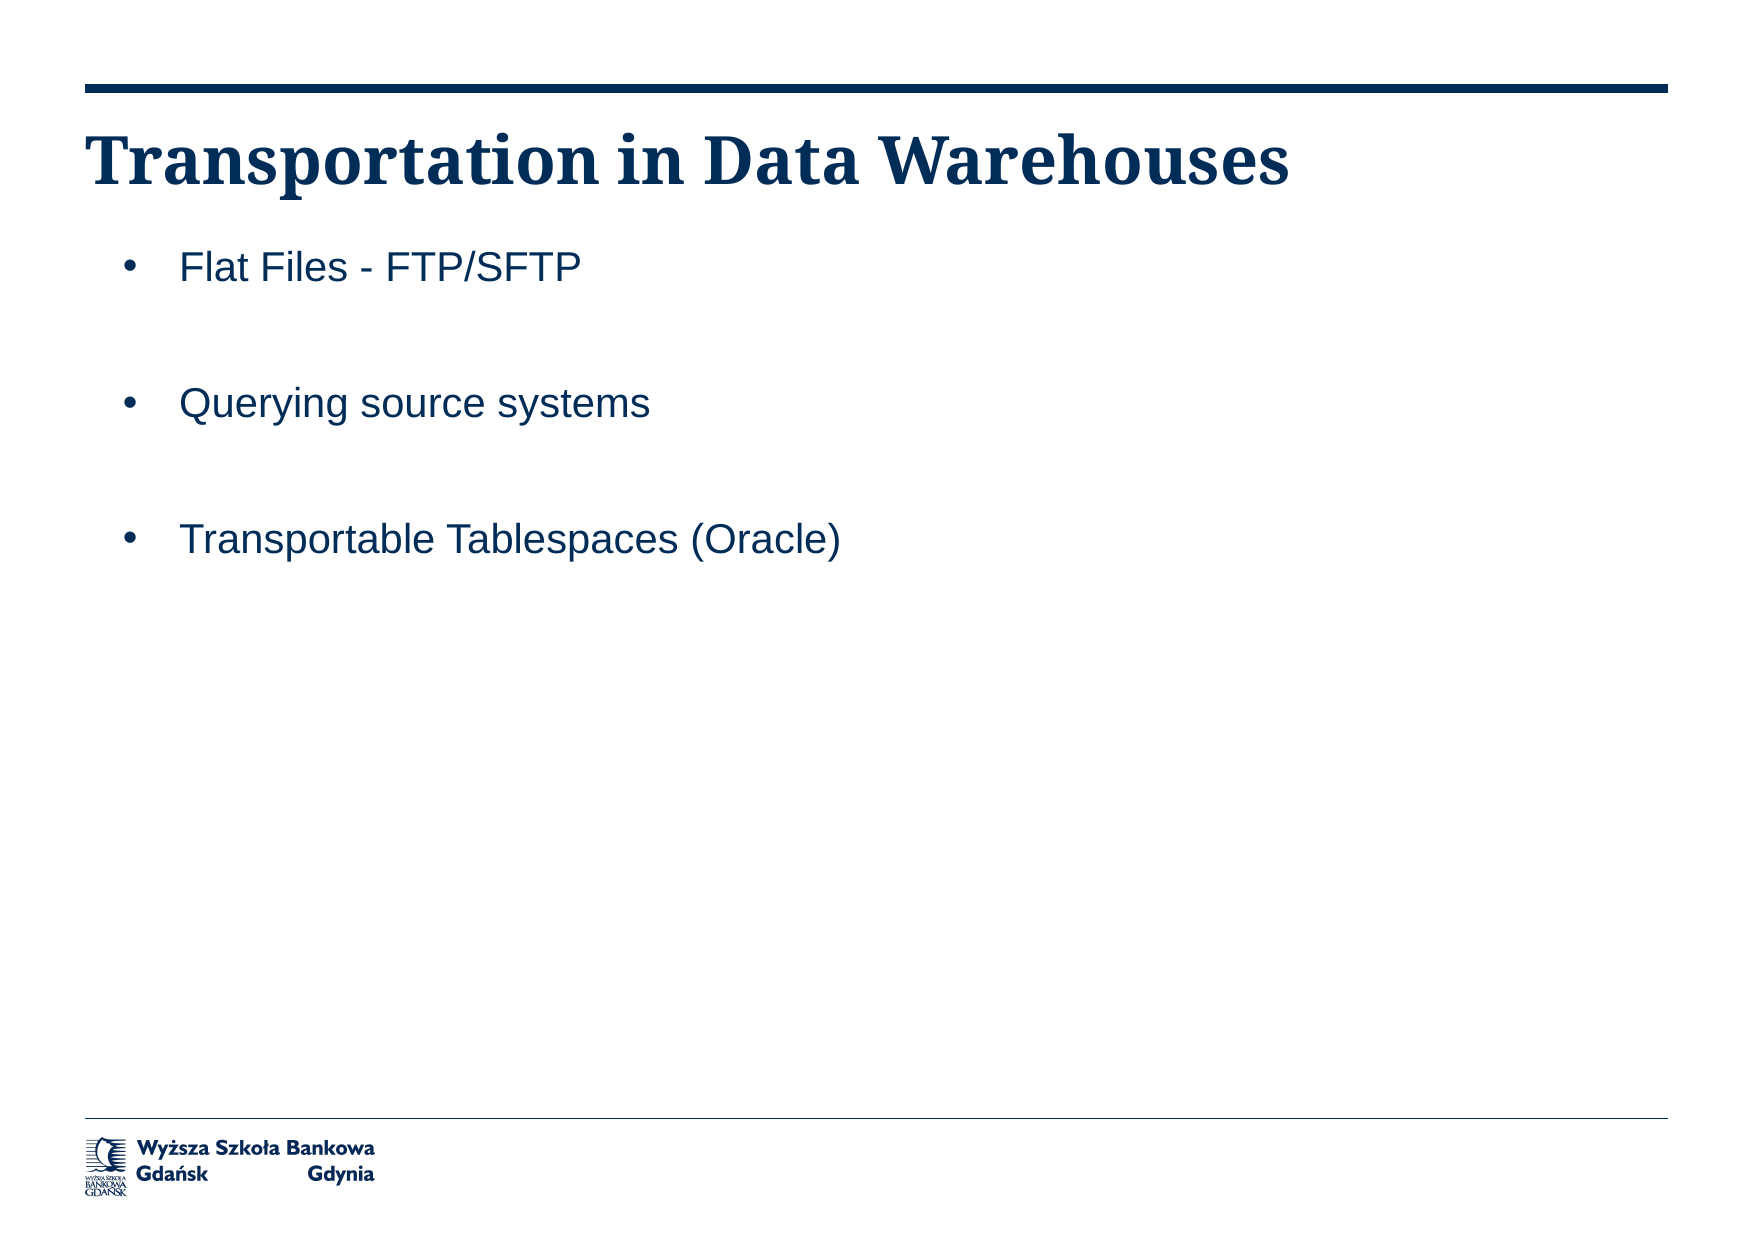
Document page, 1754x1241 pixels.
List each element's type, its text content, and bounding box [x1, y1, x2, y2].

picture [85, 1137, 387, 1198]
title Transportation in Data Warehouses [85, 127, 1669, 200]
list Flat Files - FTP/SFTP Querying source systems Transportable Tablespaces (Oracle) [85, 245, 1694, 1029]
